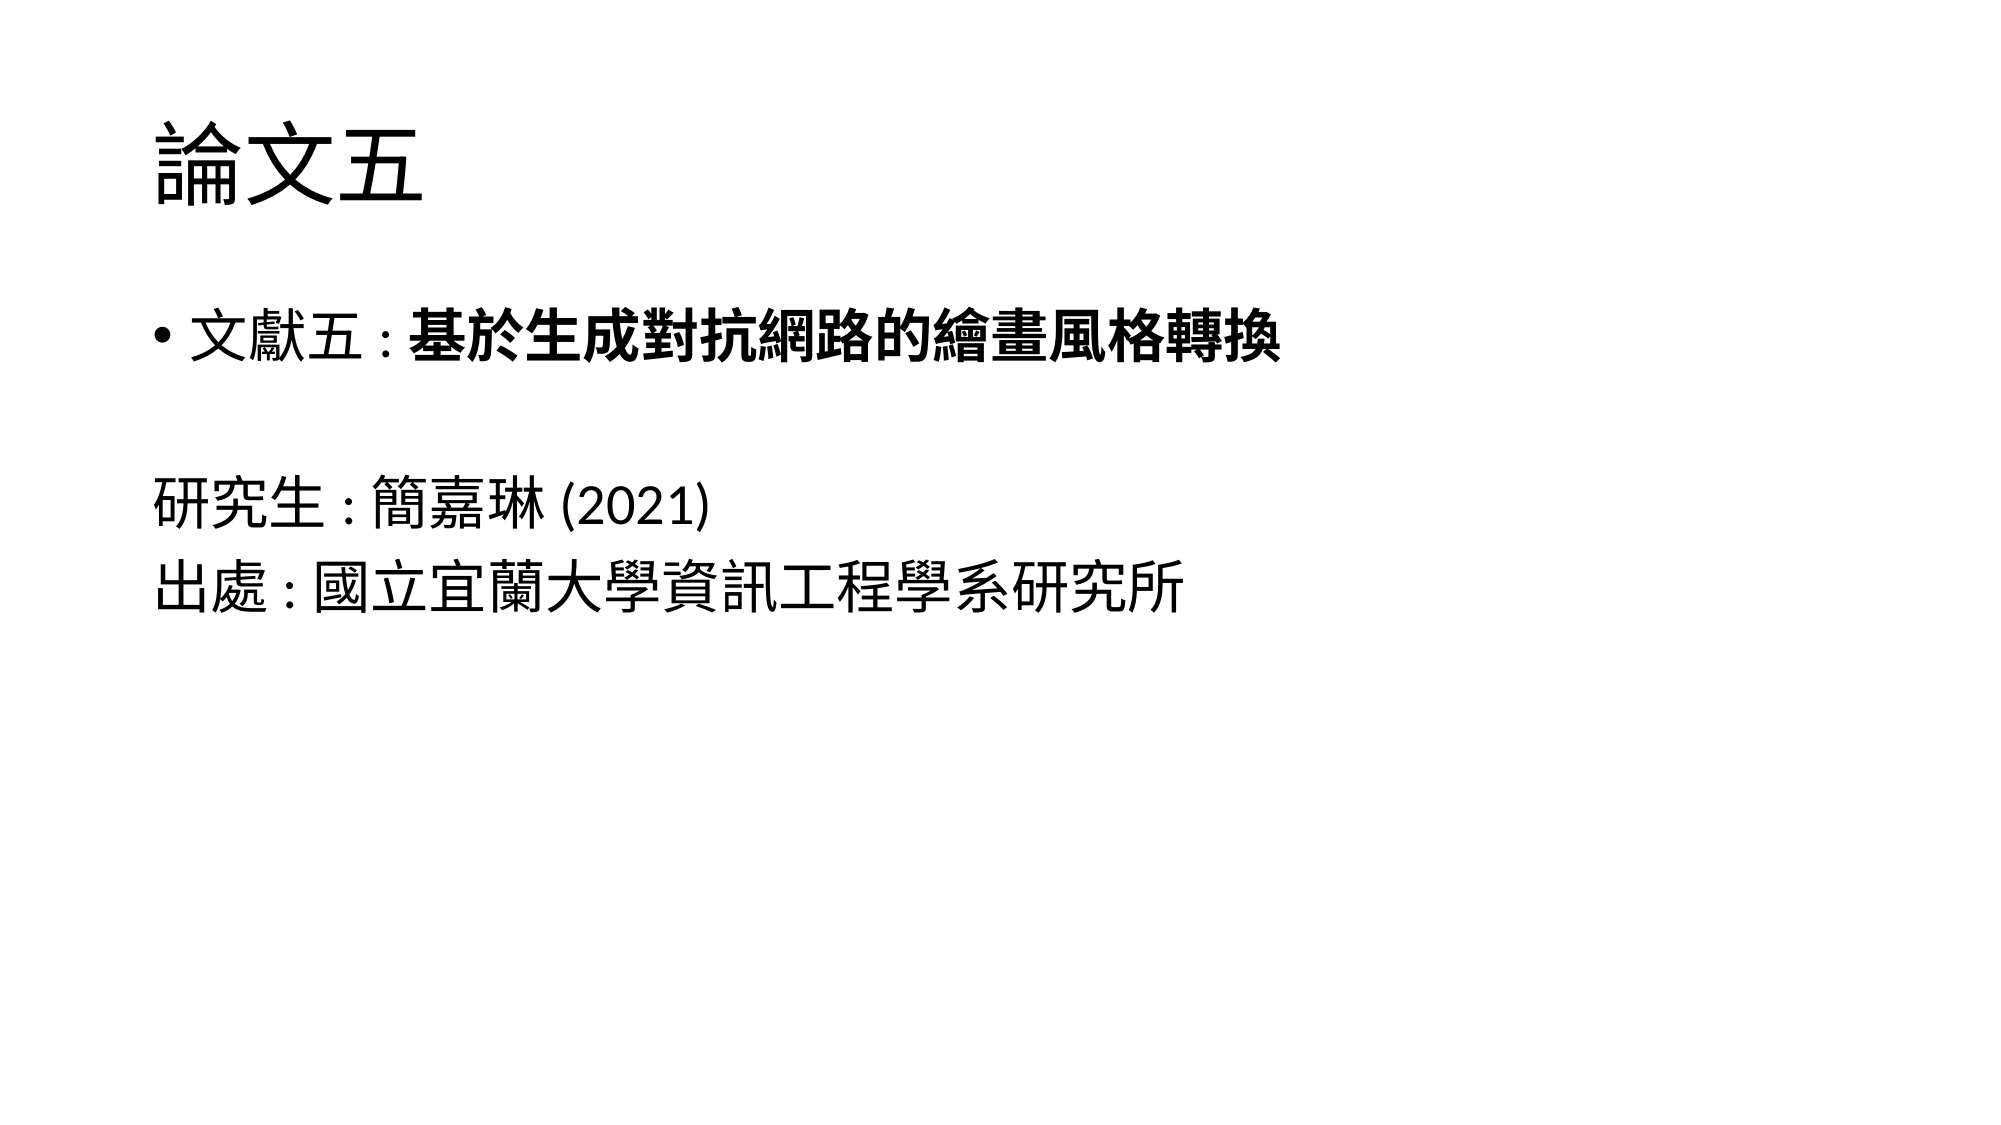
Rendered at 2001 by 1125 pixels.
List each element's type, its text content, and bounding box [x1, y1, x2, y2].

list 文獻五:基於生成對抗網路的繪畫風格轉換 研究生:簡嘉琳(2021) 出處:國立宜蘭大學資訊工程學系研究所 [137, 299, 1863, 1014]
title 論文五 [137, 59, 1863, 278]
